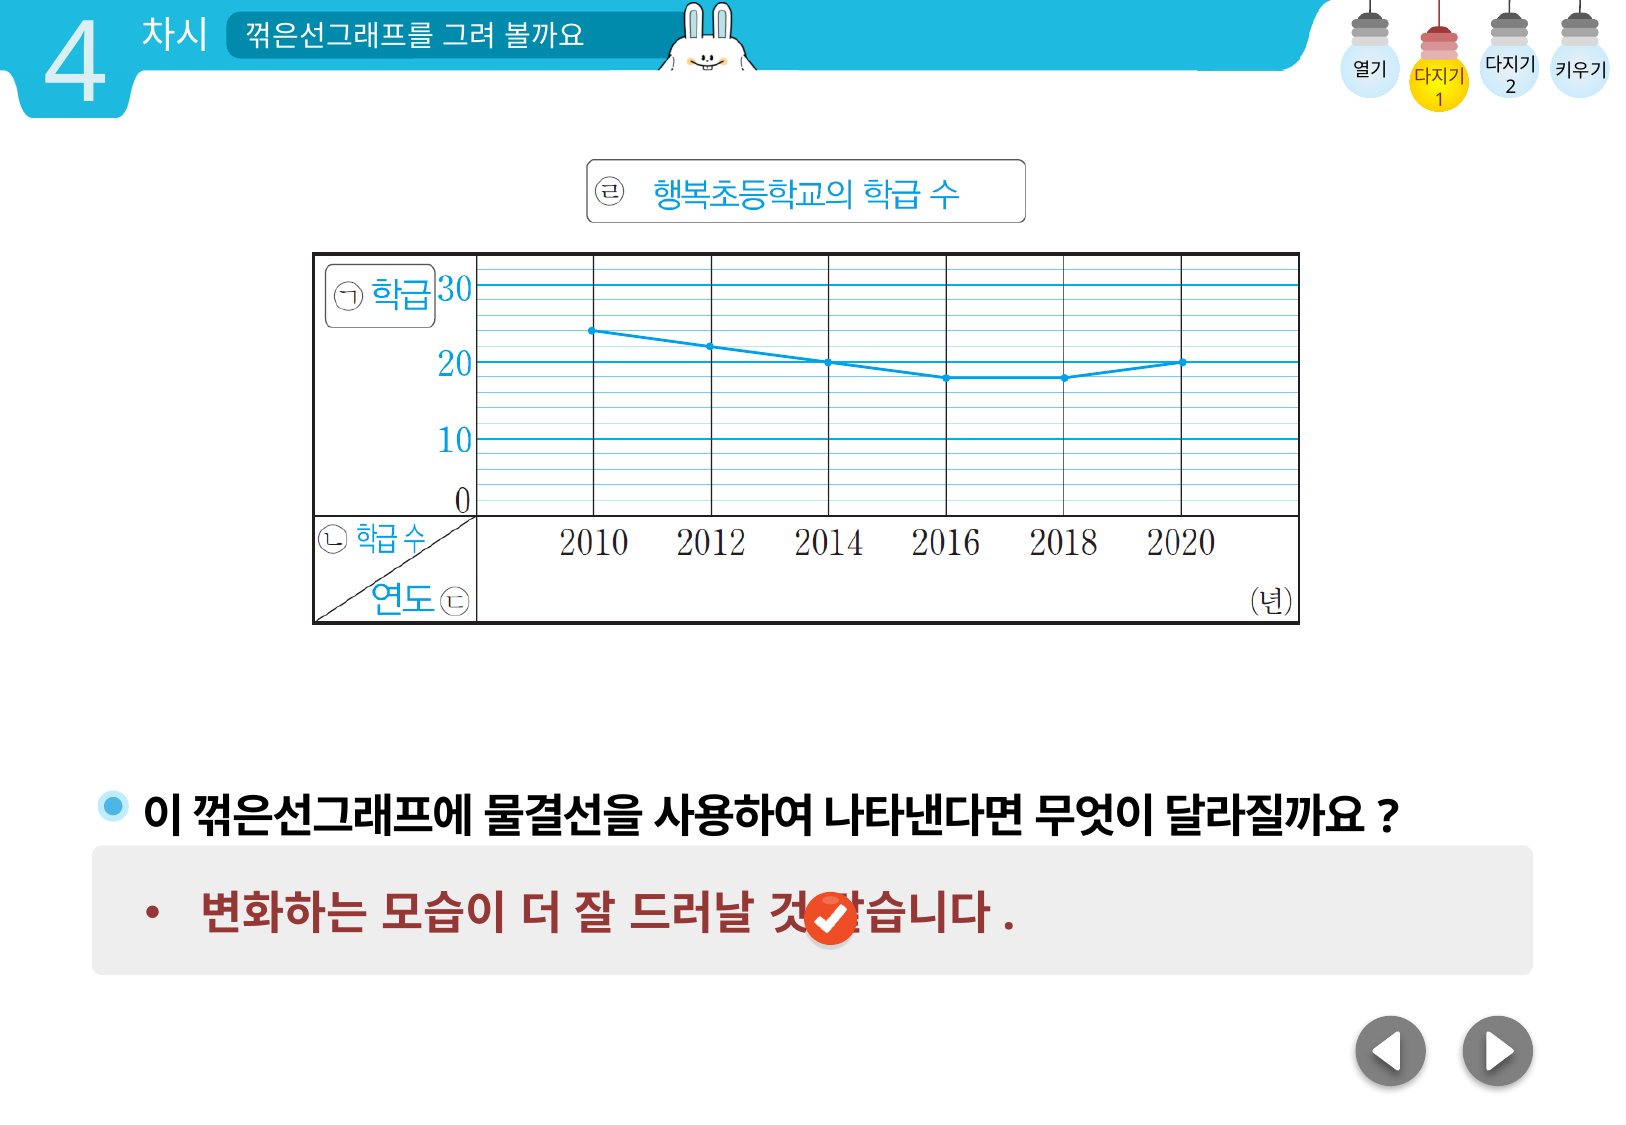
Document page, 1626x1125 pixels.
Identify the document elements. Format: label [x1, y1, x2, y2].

text_box [91, 767, 1534, 976]
text_box [1196, 0, 1624, 119]
picture [55, 70, 84, 74]
picture [656, 2, 758, 70]
text_box [803, 891, 858, 946]
text_box [1355, 1015, 1534, 1087]
picture [3, 70, 145, 118]
text_box [299, 155, 1309, 635]
